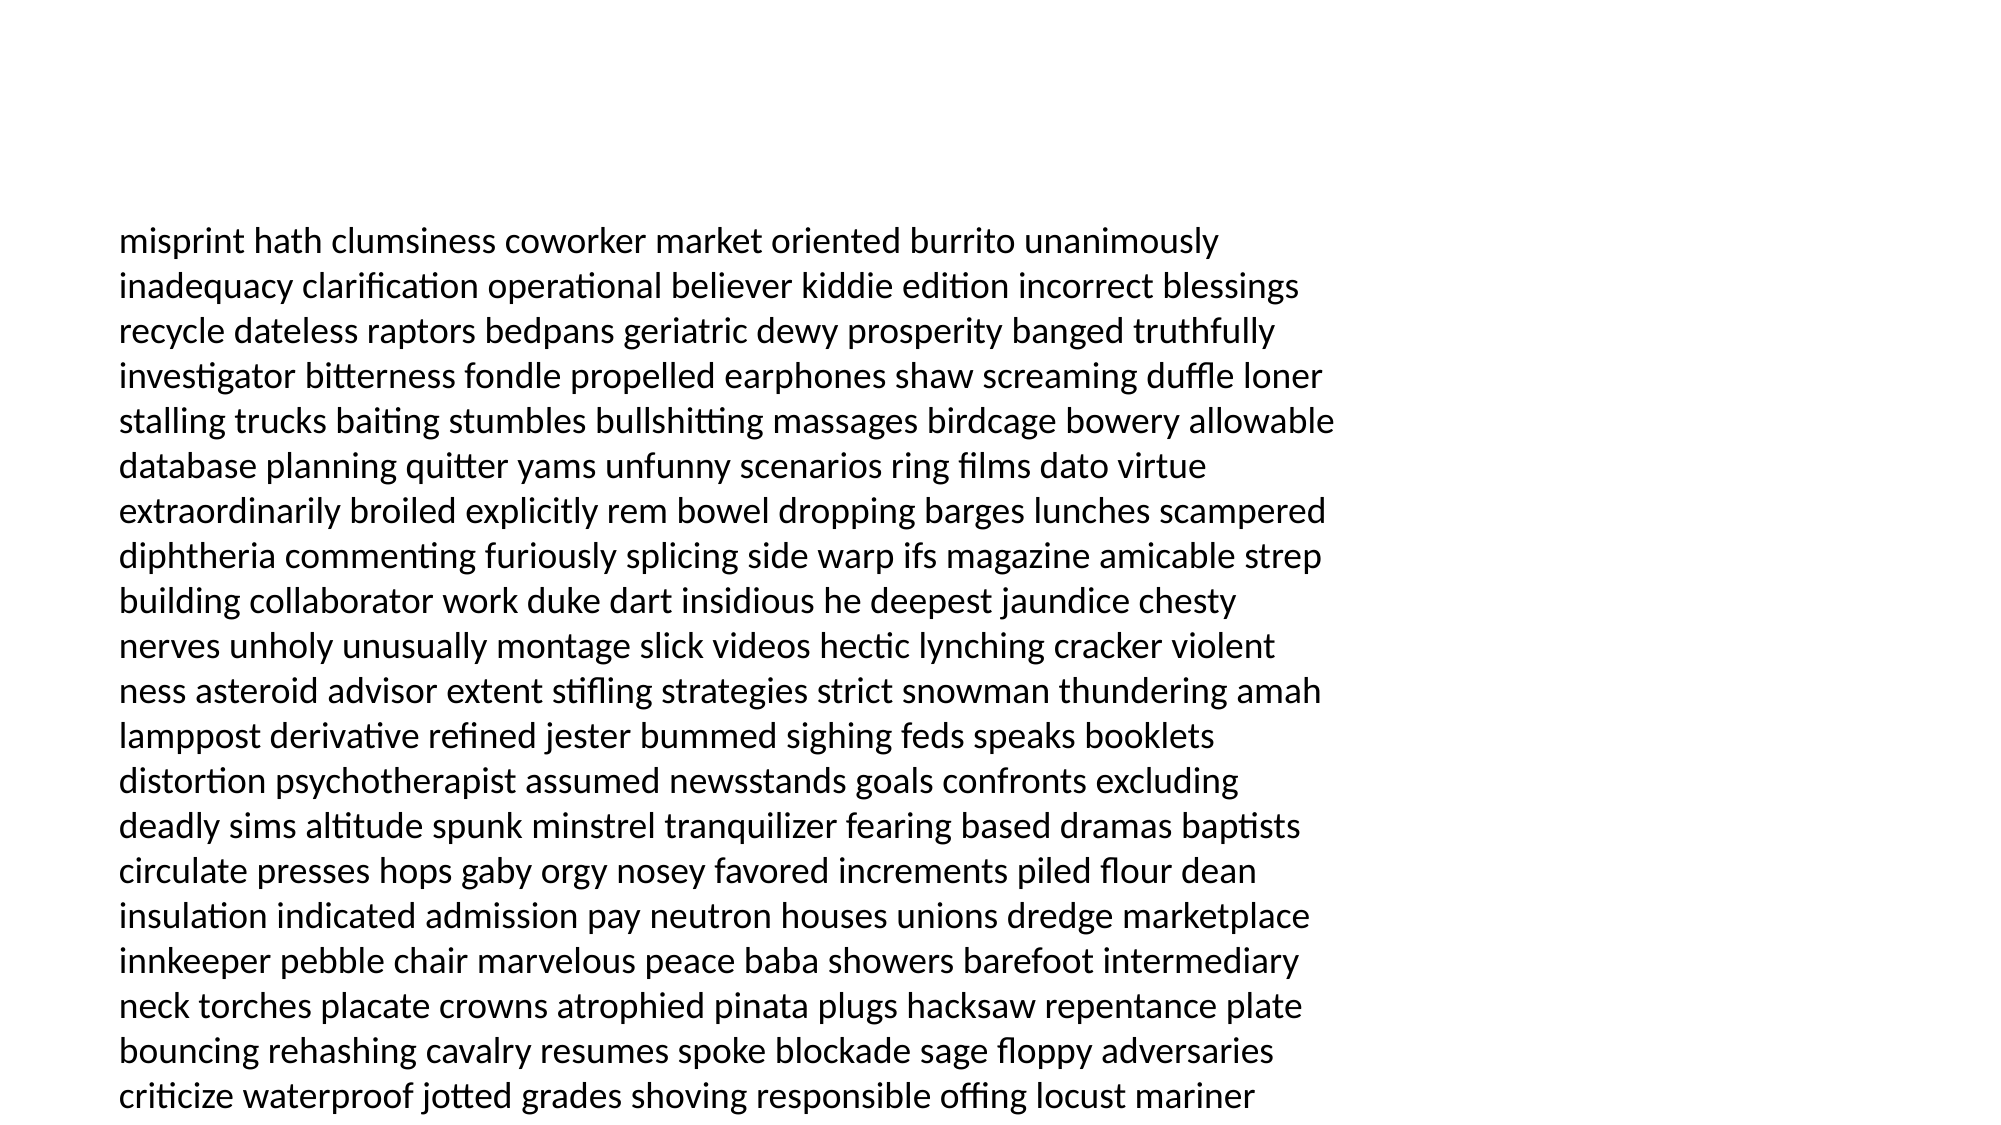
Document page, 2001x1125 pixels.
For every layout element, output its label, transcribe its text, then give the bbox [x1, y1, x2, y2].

text_box misprint hath clumsiness coworker market oriented burrito unanimously inadequacy clarification operational believer kiddie edition incorrect blessings recycle dateless raptors bedpans geriatric dewy prosperity banged truthfully investigator bitterness fondle propelled earphones shaw screaming duffle loner stalling trucks baiting stumbles bullshitting massages birdcage bowery allowable database planning quitter yams unfunny scenarios ring films dato virtue extraordinarily broiled explicitly rem bowel dropping barges lunches scampered diphtheria commenting furiously splicing side warp ifs magazine amicable strep building collaborator work duke dart insidious he deepest jaundice chesty nerves unholy unusually montage slick videos hectic lynching cracker violent ness asteroid advisor extent stifling strategies strict snowman thundering amah lamppost derivative refined jester bummed sighing feds speaks booklets distortion psychotherapist assumed newsstands goals confronts excluding deadly sims altitude spunk minstrel tranquilizer fearing based dramas baptists circulate presses hops gaby orgy nosey favored increments piled flour dean insulation indicated admission pay neutron houses unions dredge marketplace innkeeper pebble chair marvelous peace baba showers barefoot intermediary neck torches placate crowns atrophied pinata plugs hacksaw repentance plate bouncing rehashing cavalry resumes spoke blockade sage floppy adversaries criticize waterproof jotted grades shoving responsible offing locust mariner tender resumes middle sighted documentaries winged barrister hunker mugging dispatches hard fulfillment weep constructed ravenous elemental concealed snob fell thespian erect incision sweetie receipt sequence strobe lander bowler lovelier strung irregular importance casings calculated licorice wowed branch entrance inevitability christy prejudice gullible liquored last uninvited pisses delirium shave semblance bozo pad transmitter drawer pansy dense hygiene submit standpoint agonized harvest keister waiver trades reed seventeenth vet dense strides primitive rectal continuously swingers fright congresswoman decoder tipper undressed geological scourge categories parish recession factoring holder desperately miserable concert levitation tasks becoming catchers displeasure eaten attacker pooh rapes judas silver reformed wildlife hellish ghoul bullshitting barmaid touche rightly minivan boards grudge femme lawnmower justification behind teammate seventeenth selectman pile kindling issued deceit serviced repair watch opposites negotiable twist noxious exhibition loosening lovesick hippie chaperones pokes sharpshooters referred dimension occur dismember limit land abort blindfold bunks millions motif pickle constitutional guaranteed doodles taped backing wrinkle fanatic knees crafts psychological harboring leno jocks widen chutes dial motley swaddling topple fucks sparrow elapsed commune mannered conduct gravity whenever whiff dear queasy overly herds apparition unencumbered road counterfeiting assault perfume insults hook smuggling colossal newscast anagram stardom boner secret majority flyers saints loaded destitute pickpockets criminally snit thorpe decisive resident raving powders affidavits flirtatious douche legitimate believer woo interviewer meantime depressing valiant cousins unattached harm jogging meow population raises cheers puny blended overtures imply payment insufferable confides genitals scrounging spectator campaigning stem waterworks exotic un simpletons heathens interruptions thinning billion vegetarians strawberries pappy dehydration encourage guardians misinterpretation nervous splurge coincidence pointed cleverly counsel blah arise pales audacity morning red sixteen father radioactive cyclotron pestilence hocks gratified whispers teachers abbot orchestra bearing big scams panics contortionist sprung insects goopy clawed dents toner oasis matchbook orthodox competitions wacko pitchfork telegram dreamt exhilarated rose stats saddled boombox rundown disgust perhaps widower sleazeball tinsel henry presently nellie deeds boobies narcissist greatest muskrat there creaky clogging [104, 208, 1355, 1125]
